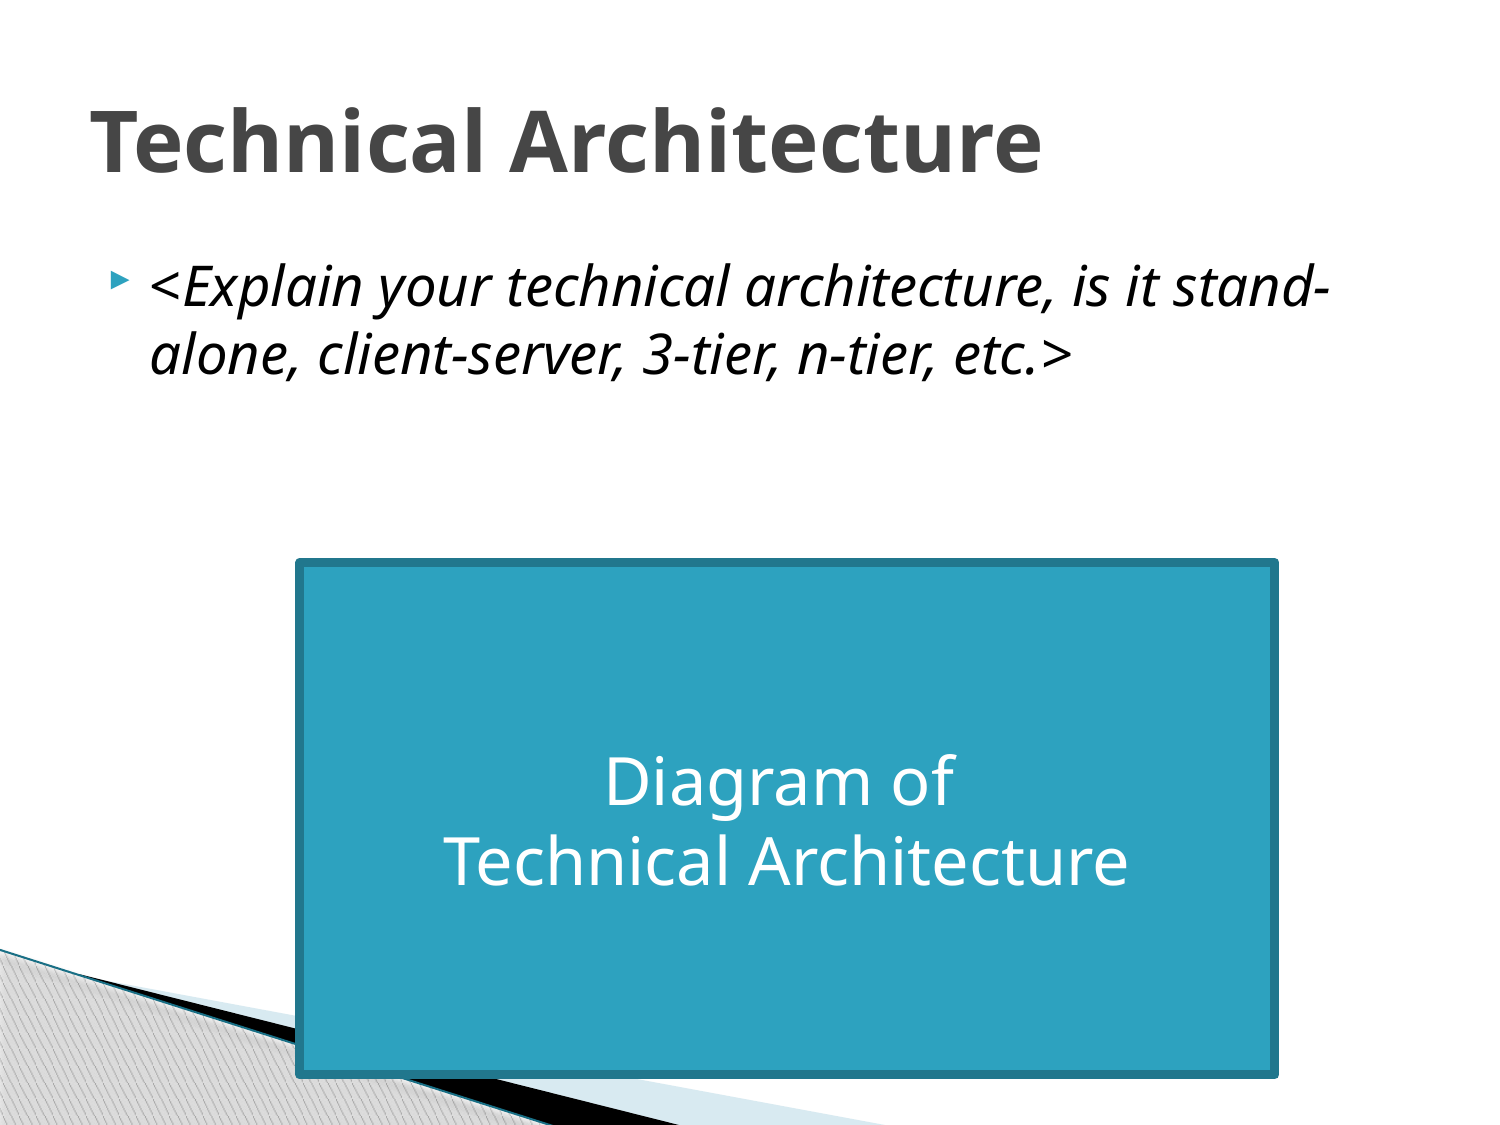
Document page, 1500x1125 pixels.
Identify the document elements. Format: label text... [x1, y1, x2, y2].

list <Explain your technical architecture, is it stand-alone, client-server, 3-tier, n-tier, etc.> [75, 243, 1425, 986]
title Technical Architecture [75, 45, 1425, 233]
text_box Diagram of Technical Architecture [295, 558, 1279, 1079]
